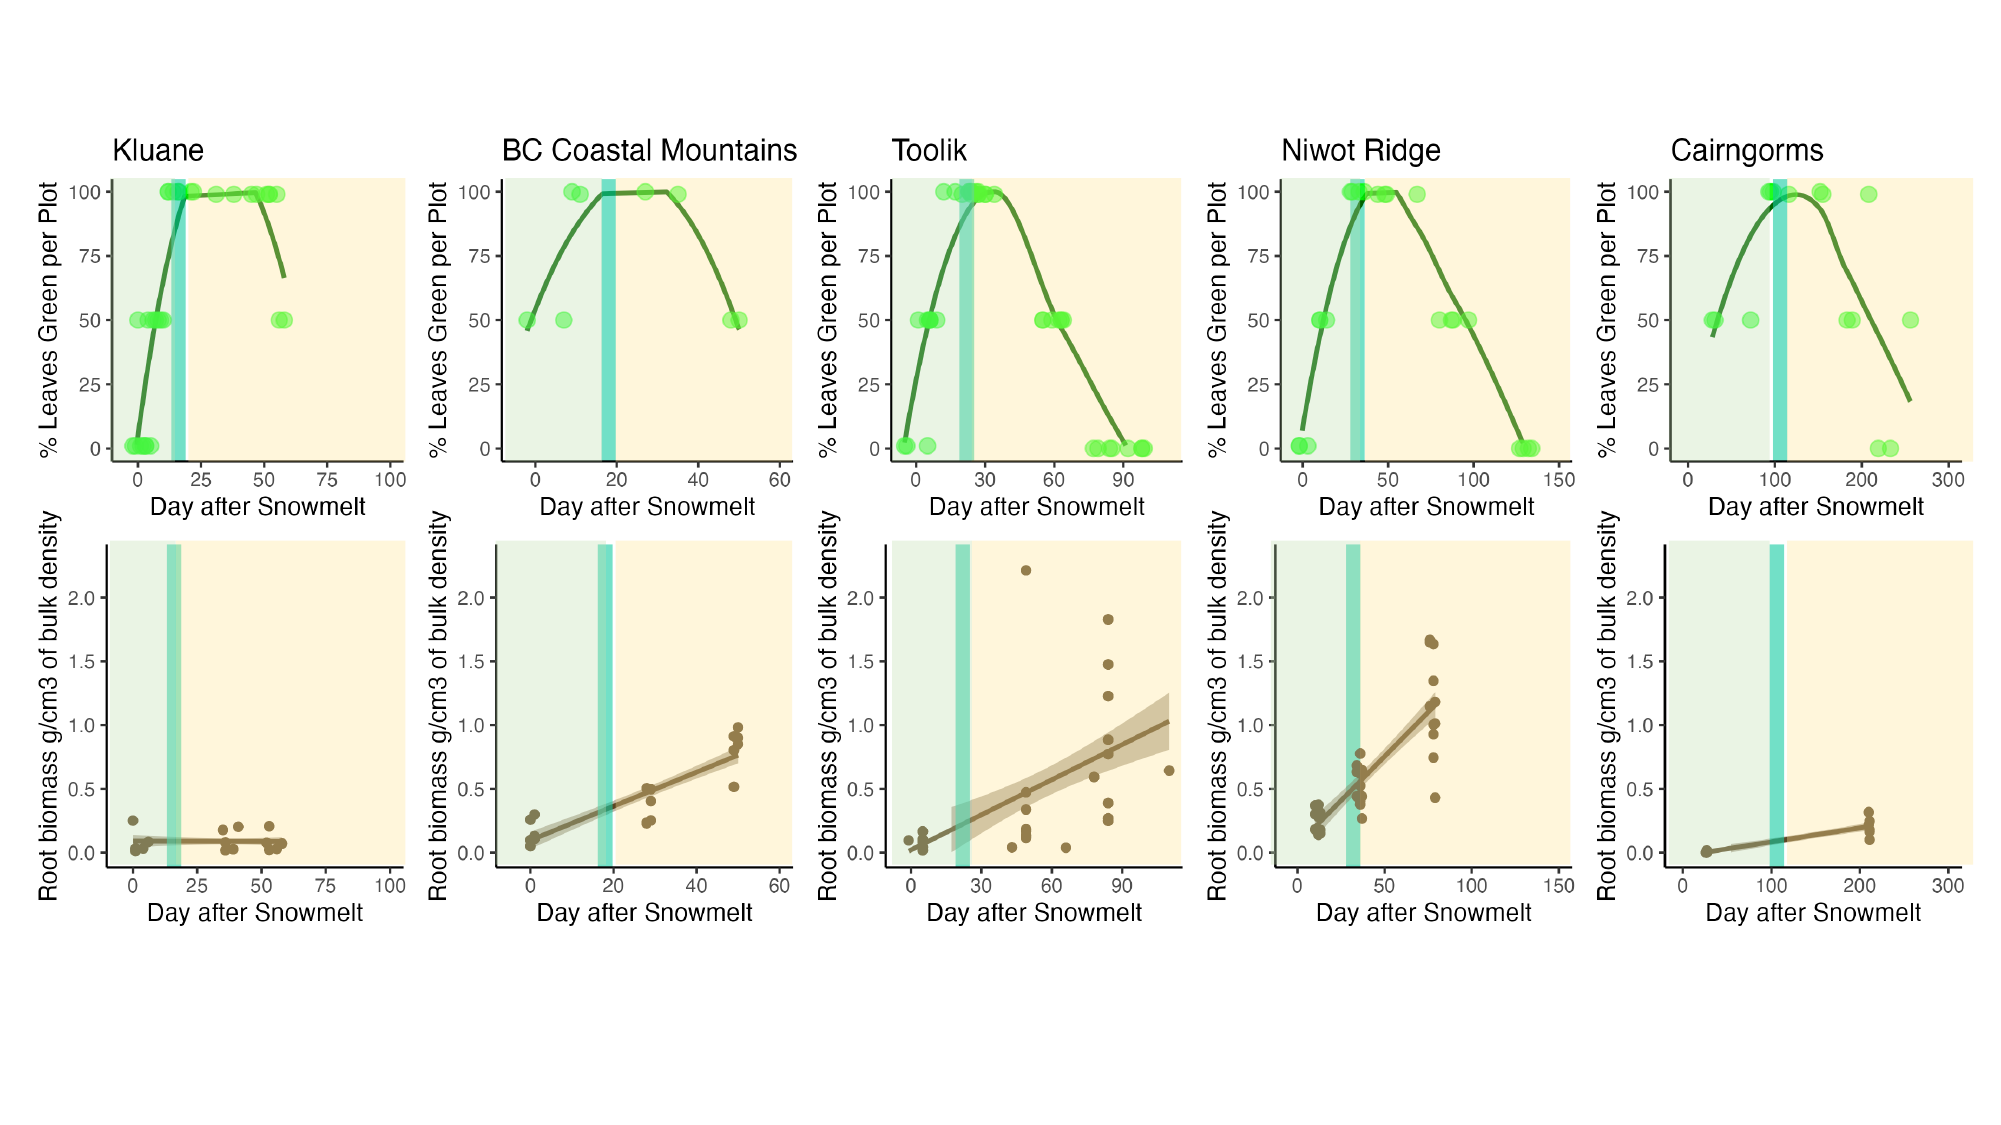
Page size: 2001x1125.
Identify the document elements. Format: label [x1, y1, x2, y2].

text_box [0, 66, 2000, 1042]
